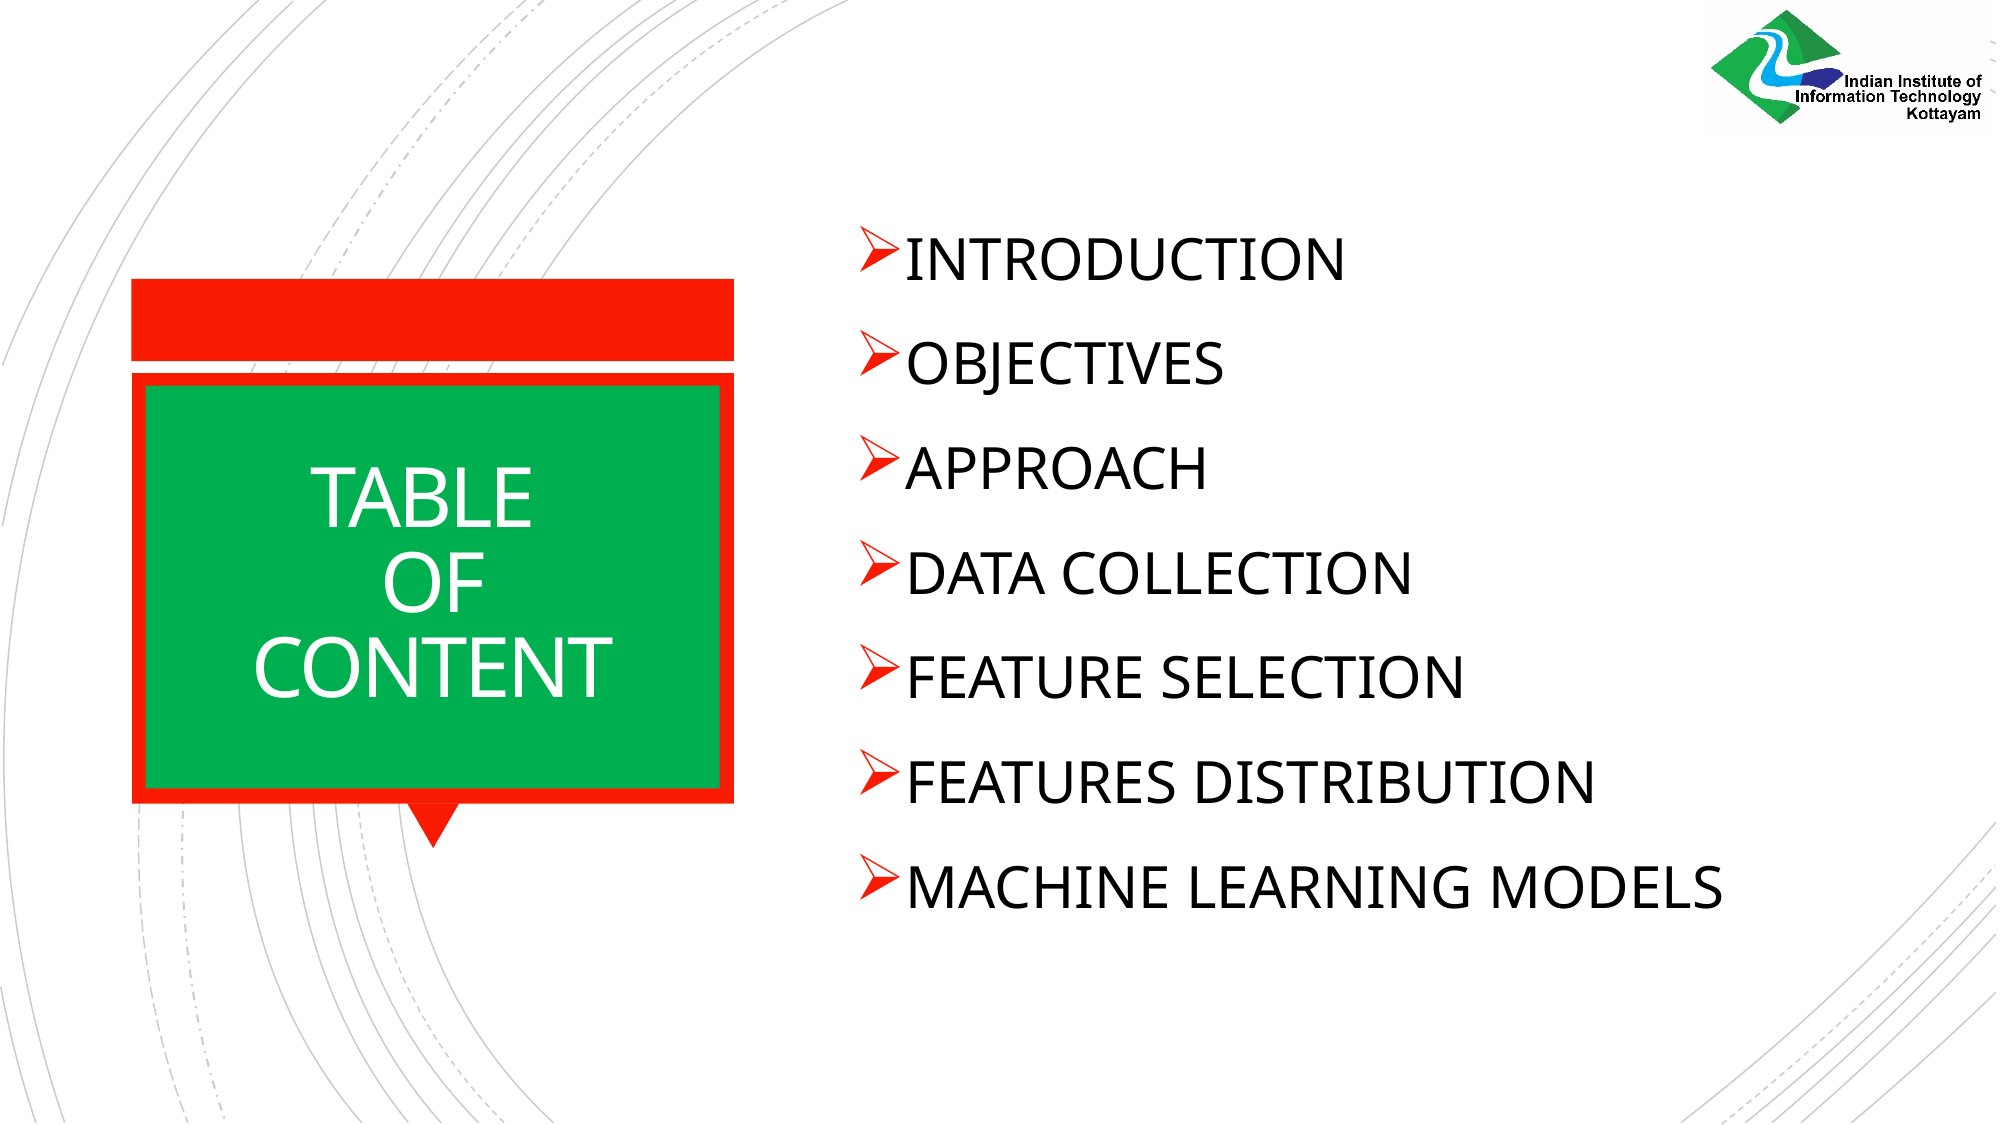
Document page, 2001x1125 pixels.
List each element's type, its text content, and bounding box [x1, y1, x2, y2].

picture [1702, 0, 1991, 134]
title TABLE OF CONTENT [145, 385, 720, 789]
list INTRODUCTION OBJECTIVES APPROACH DATA COLLECTION FEATURE SELECTION FEATURES DISTRIBUTION MACHINE LEARNING MODELS [839, 131, 1871, 997]
